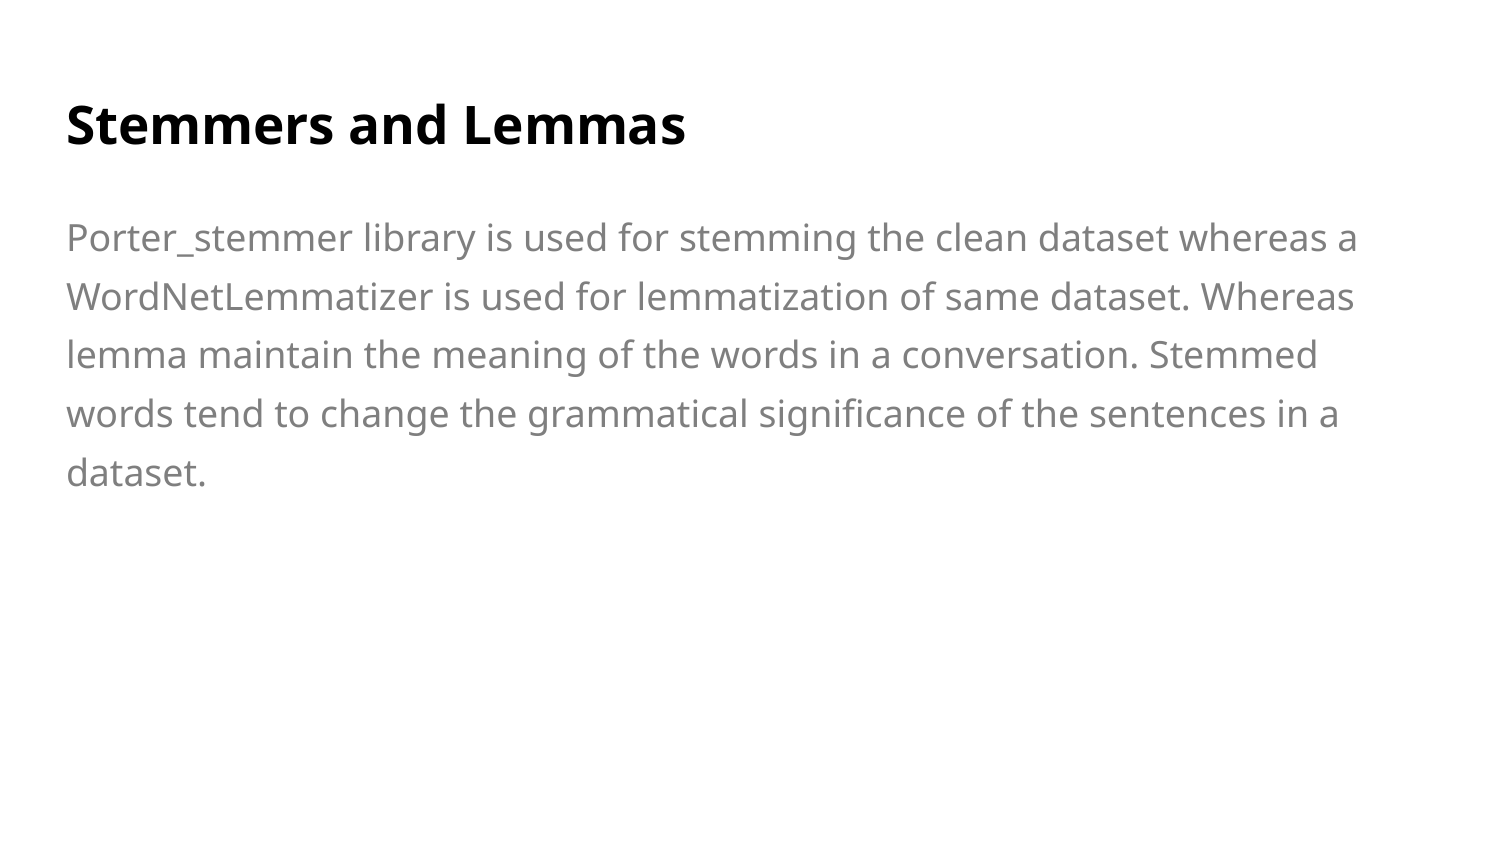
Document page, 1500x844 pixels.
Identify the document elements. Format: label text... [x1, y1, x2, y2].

list Porter_stemmer library is used for stemming the clean dataset whereas a WordNetLemmatizer is used for lemmatization of same dataset. Whereas lemma maintain the meaning of the words in a conversation. Stemmed words tend to change the grammatical significance of the sentences in a dataset. [51, 189, 1449, 750]
title Stemmers and Lemmas [51, 72, 1449, 176]
